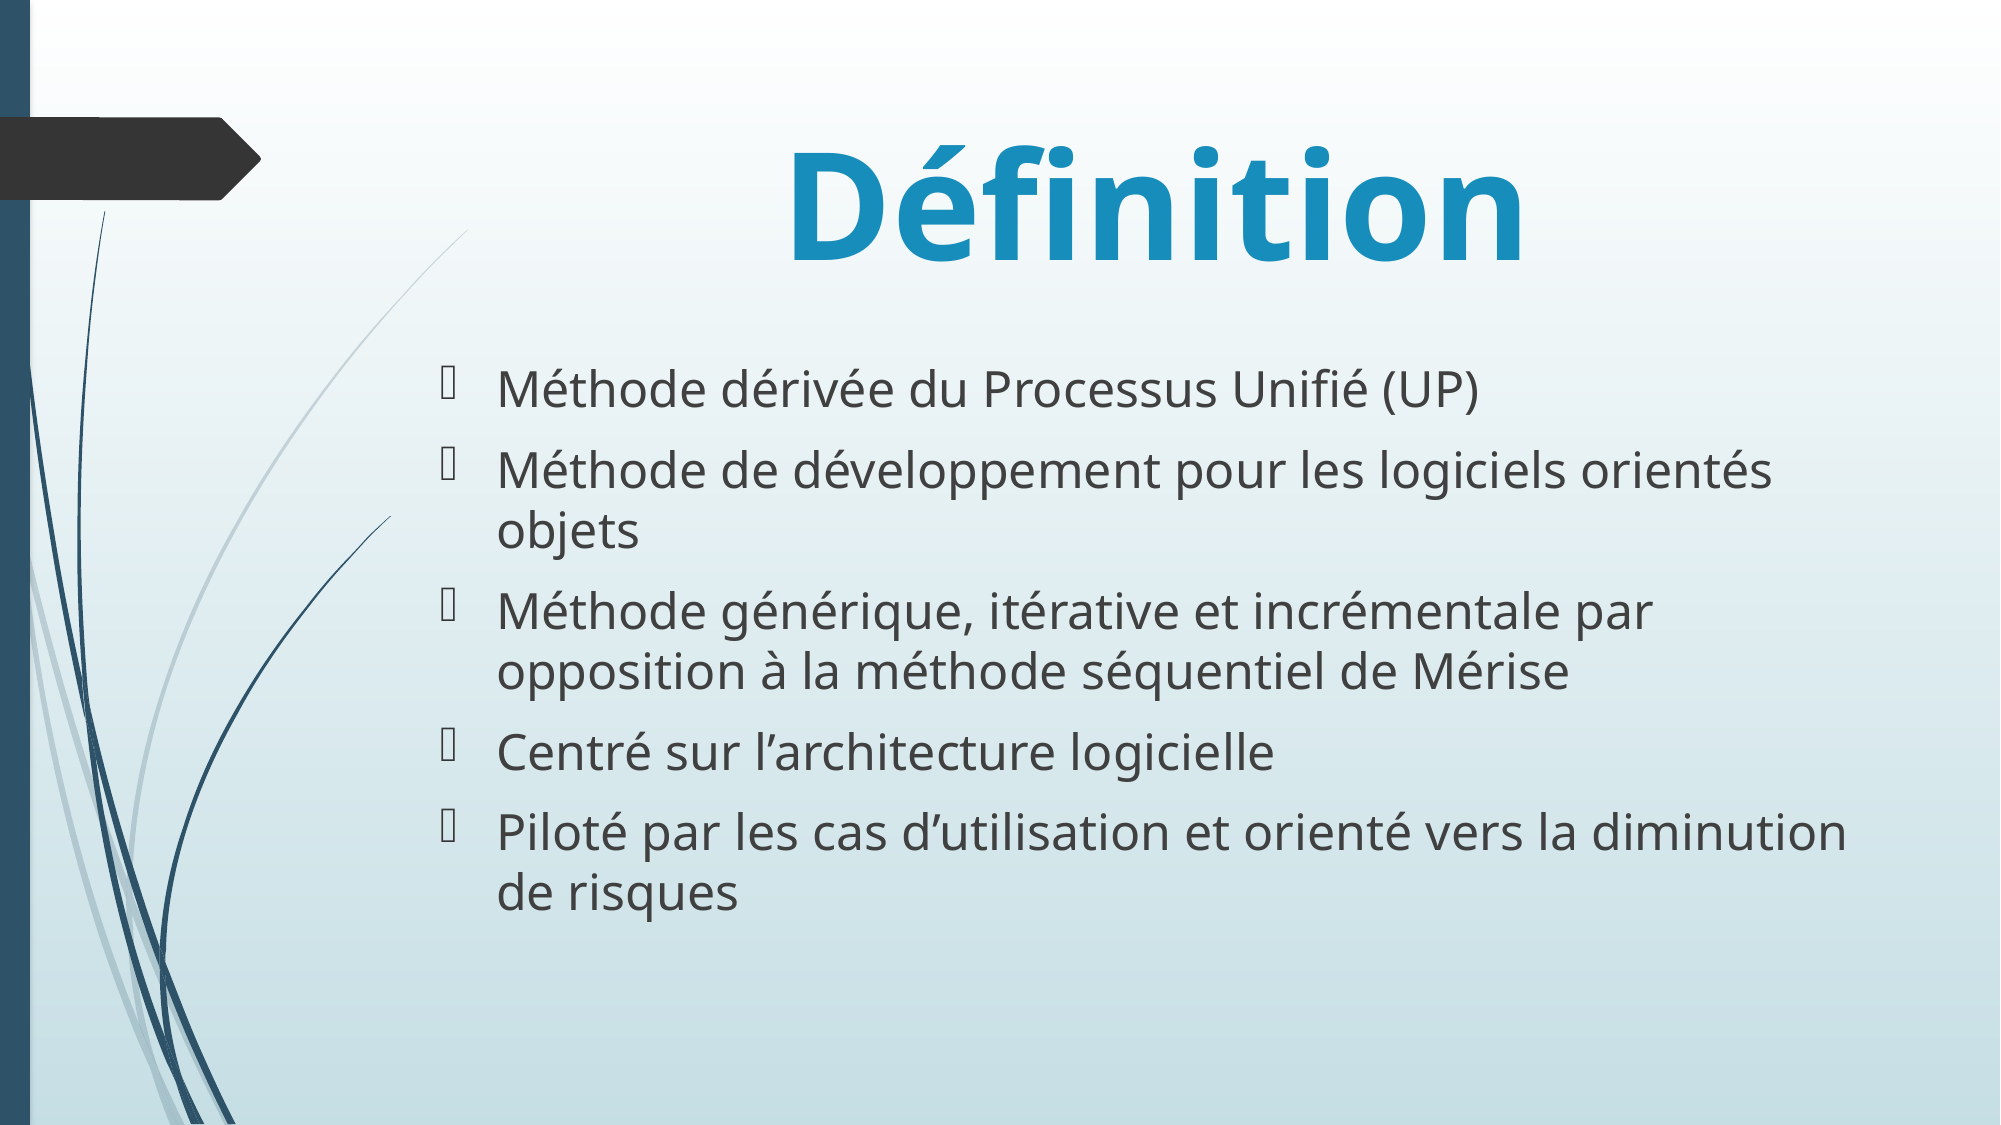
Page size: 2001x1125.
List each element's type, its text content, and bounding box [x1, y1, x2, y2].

list Méthode dérivée du Processus Unifié (UP) Méthode de développement pour les logiciels orientés objets Méthode générique, itérative et incrémentale par opposition à la méthode séquentiel de Mérise Centré sur l’architecture logicielle Piloté par les cas d’utilisation et orienté vers la diminution de risques [424, 350, 1888, 970]
title Définition [425, 102, 1888, 313]
